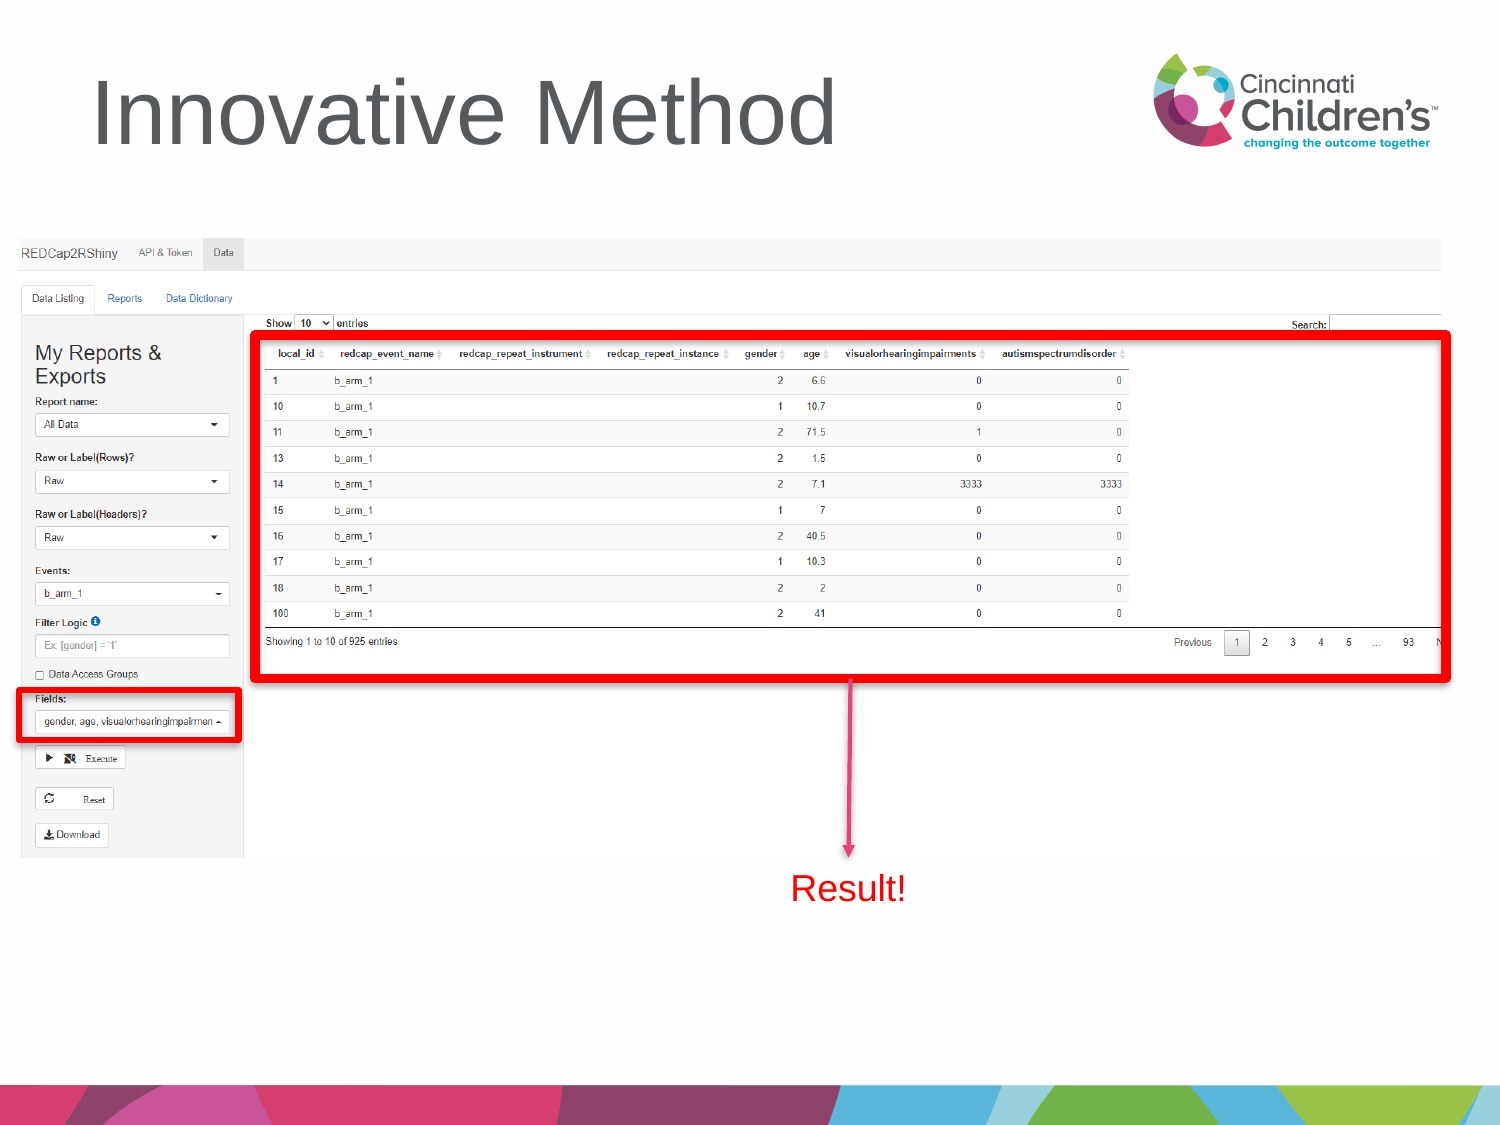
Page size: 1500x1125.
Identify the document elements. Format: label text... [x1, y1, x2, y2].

title Innovative Method [75, 45, 1105, 233]
picture [0, 0, 1500, 1125]
text_box Result! [656, 867, 1041, 917]
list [19, 238, 1441, 858]
